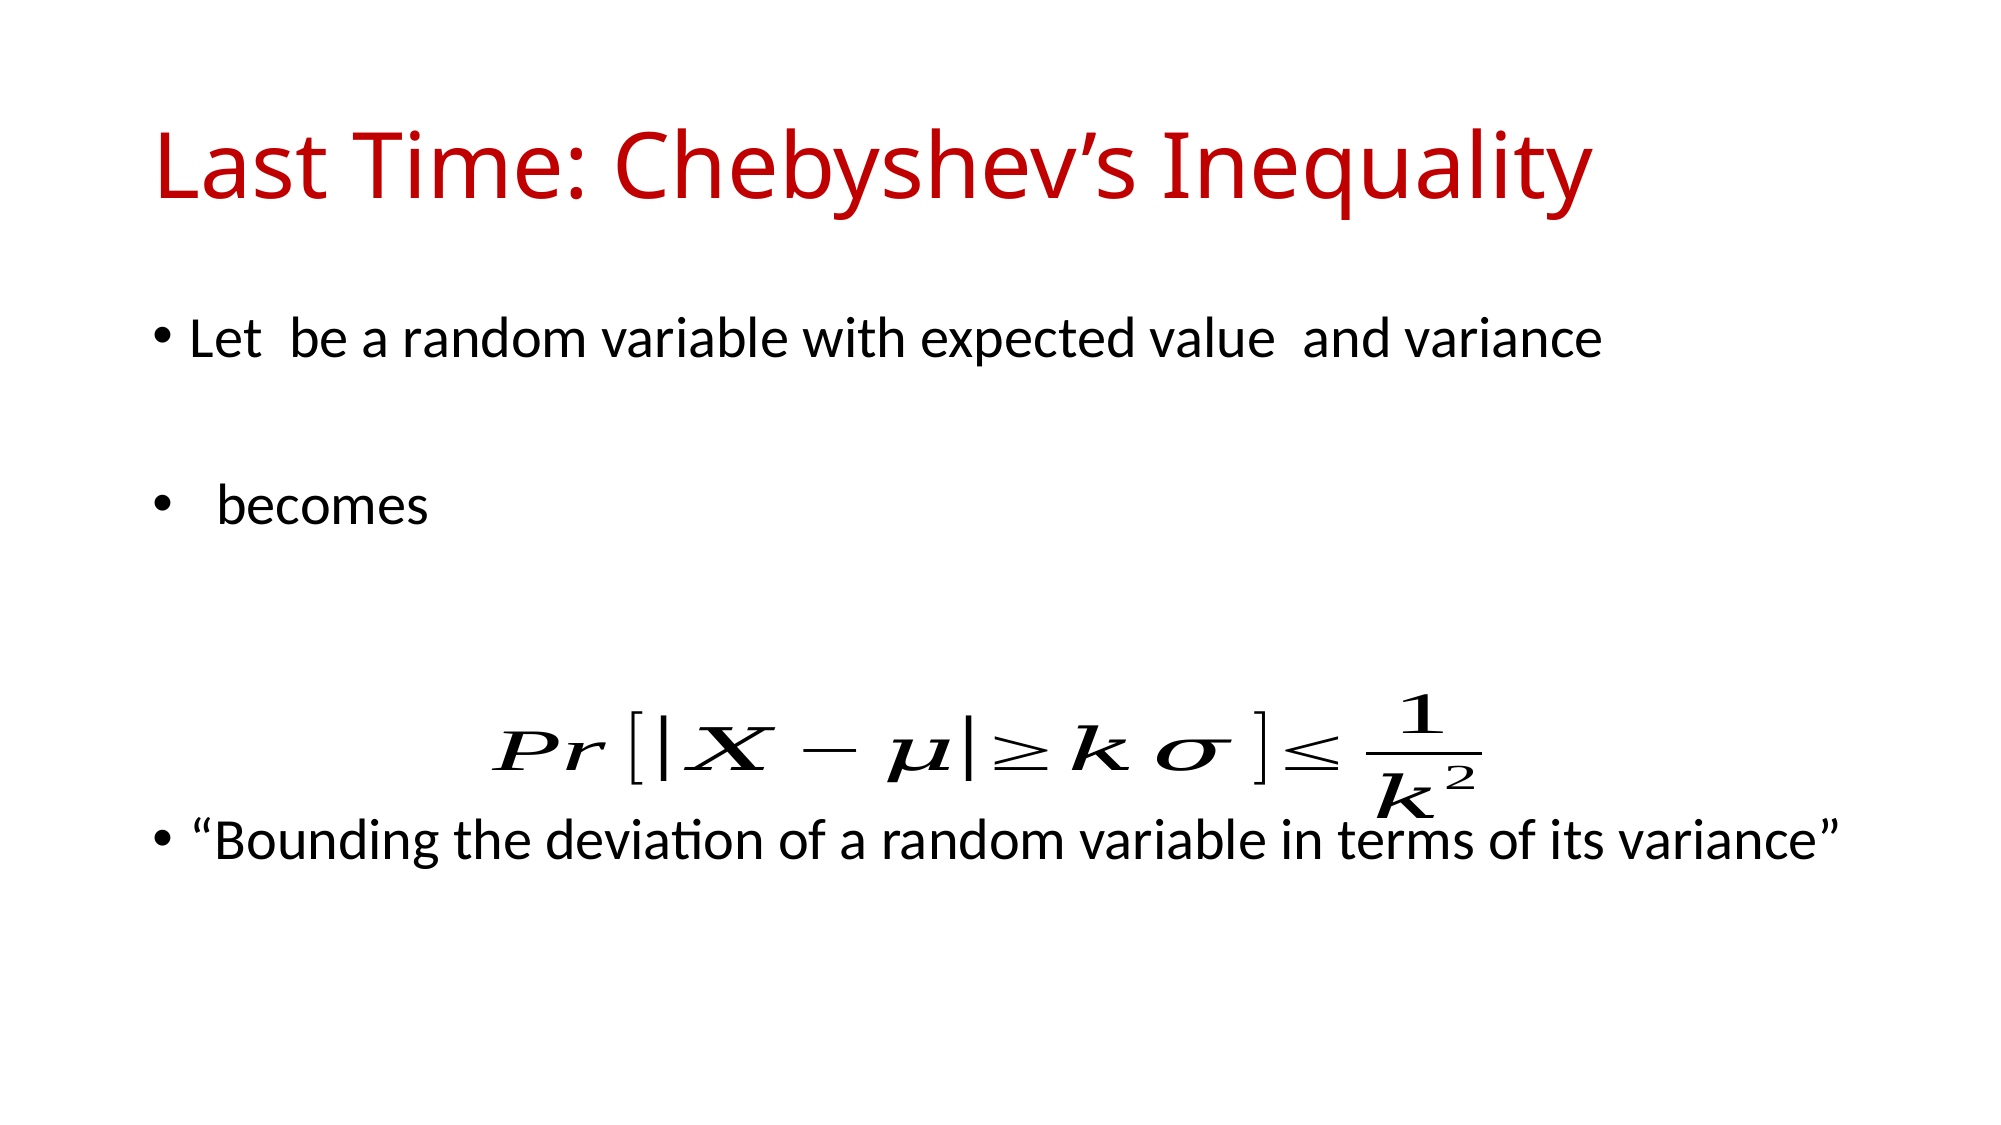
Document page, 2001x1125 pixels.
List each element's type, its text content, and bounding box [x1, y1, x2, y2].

title Last Time: Chebyshev’s Inequality [137, 59, 1863, 278]
